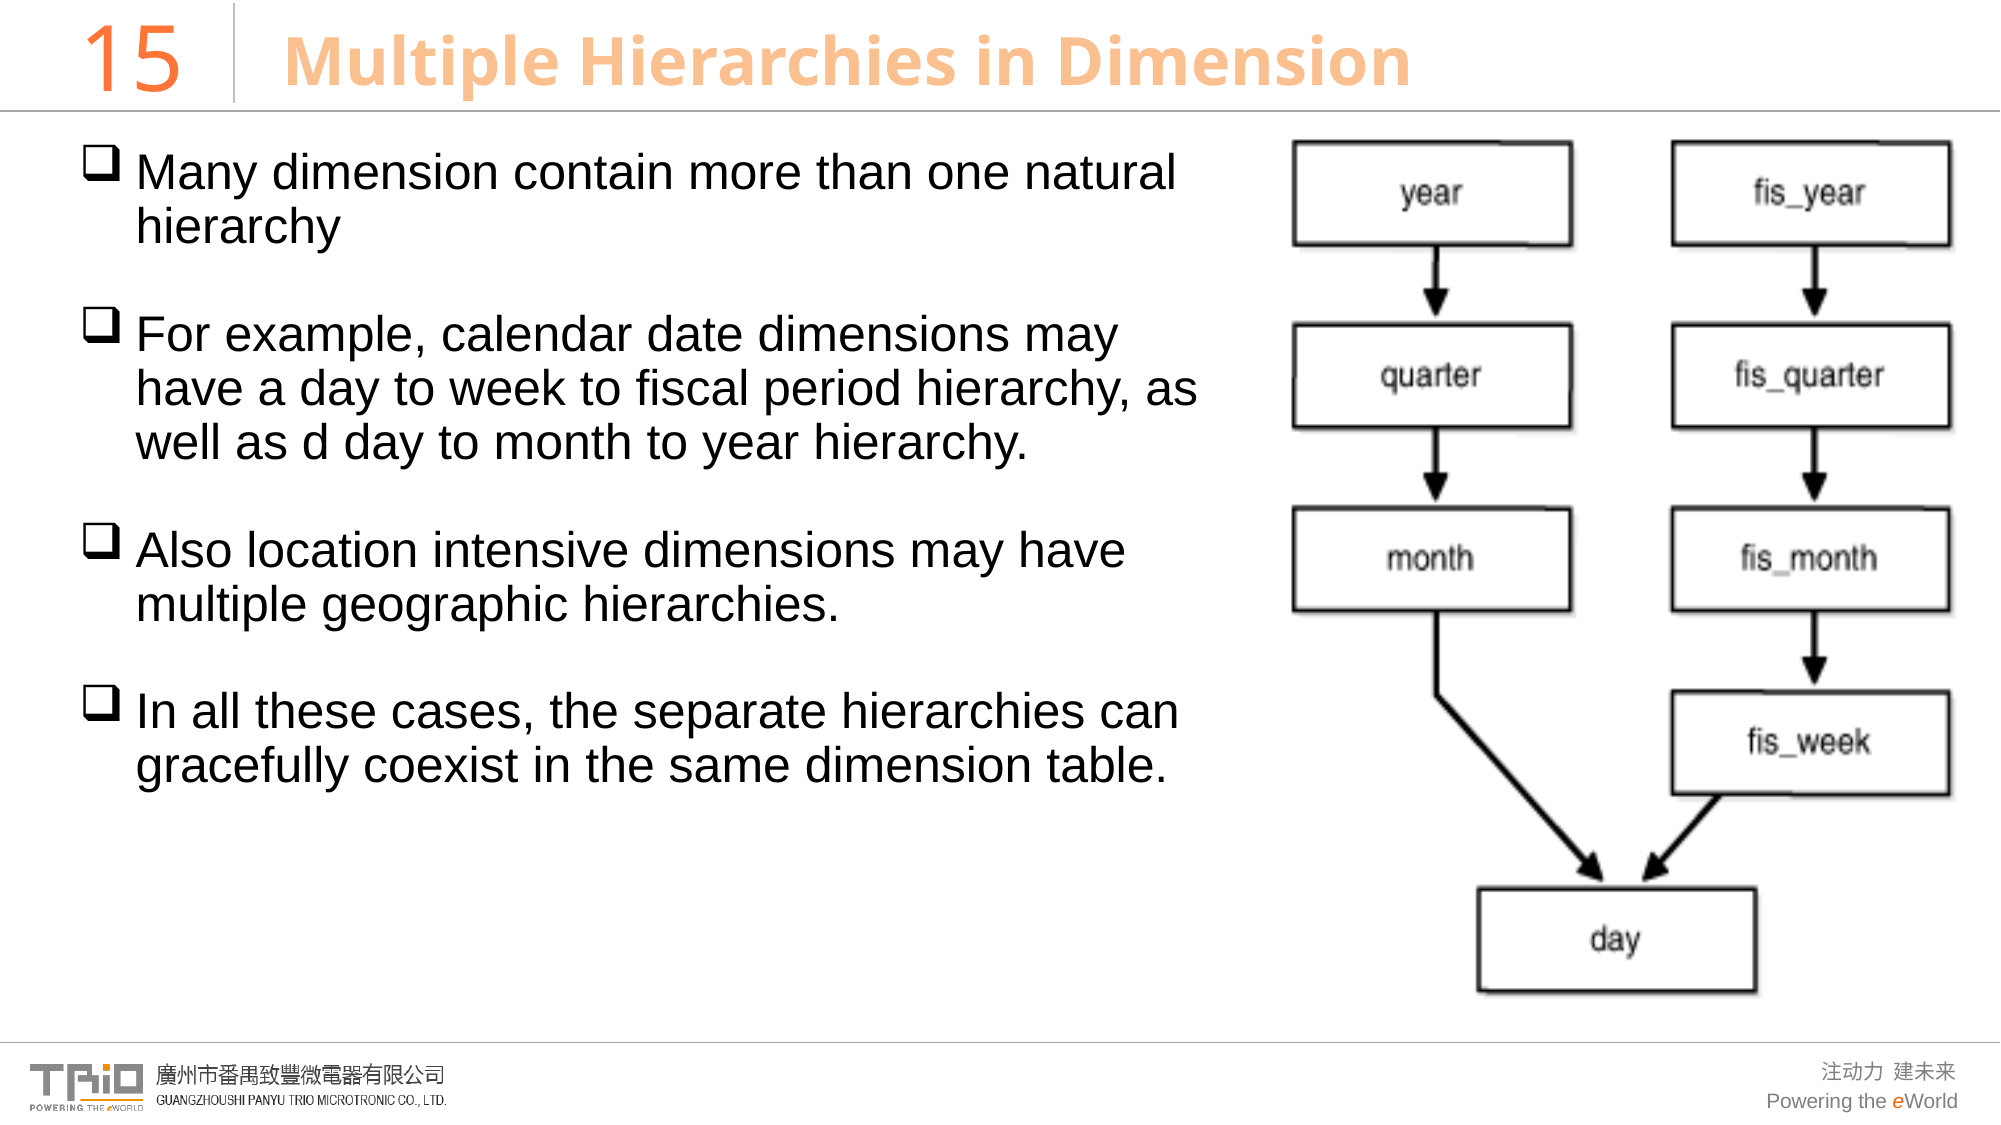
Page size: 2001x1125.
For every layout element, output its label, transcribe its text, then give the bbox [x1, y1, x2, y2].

picture [156, 1063, 443, 1085]
text_box Many dimension contain more than one natural hierarchy For example, calendar date dimensions may have a day to week to fiscal period hierarchy, as well as d day to month to year hierarchy. Also location intensive dimensions may have multiple geographic hierarchies. In all these cases, the separate hierarchies can gracefully coexist in the same dimension table. [64, 138, 1223, 905]
title 15 [64, 0, 203, 118]
picture [156, 1088, 447, 1107]
picture [30, 1064, 143, 1111]
list Multiple Hierarchies in Dimension [267, 9, 1697, 107]
picture [1290, 138, 1959, 1003]
